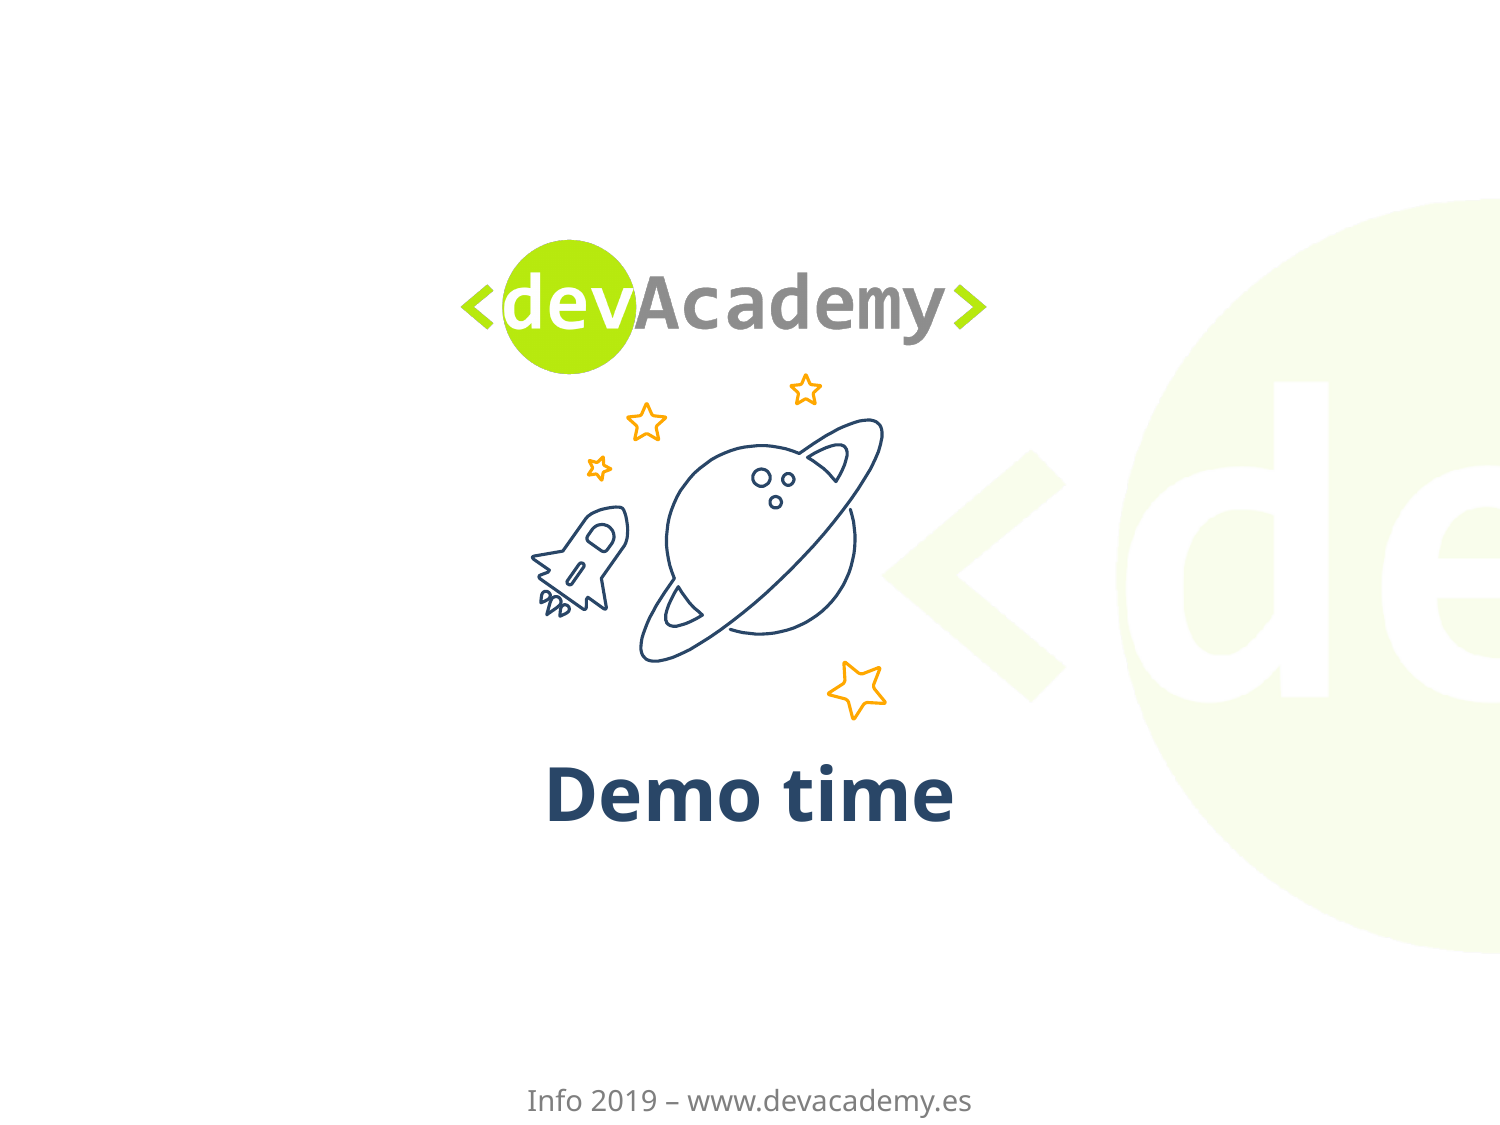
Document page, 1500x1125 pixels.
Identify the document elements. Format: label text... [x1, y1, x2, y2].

text_box Demo time [390, 661, 1110, 852]
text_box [640, 419, 883, 662]
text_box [533, 512, 634, 613]
picture [449, 234, 995, 382]
